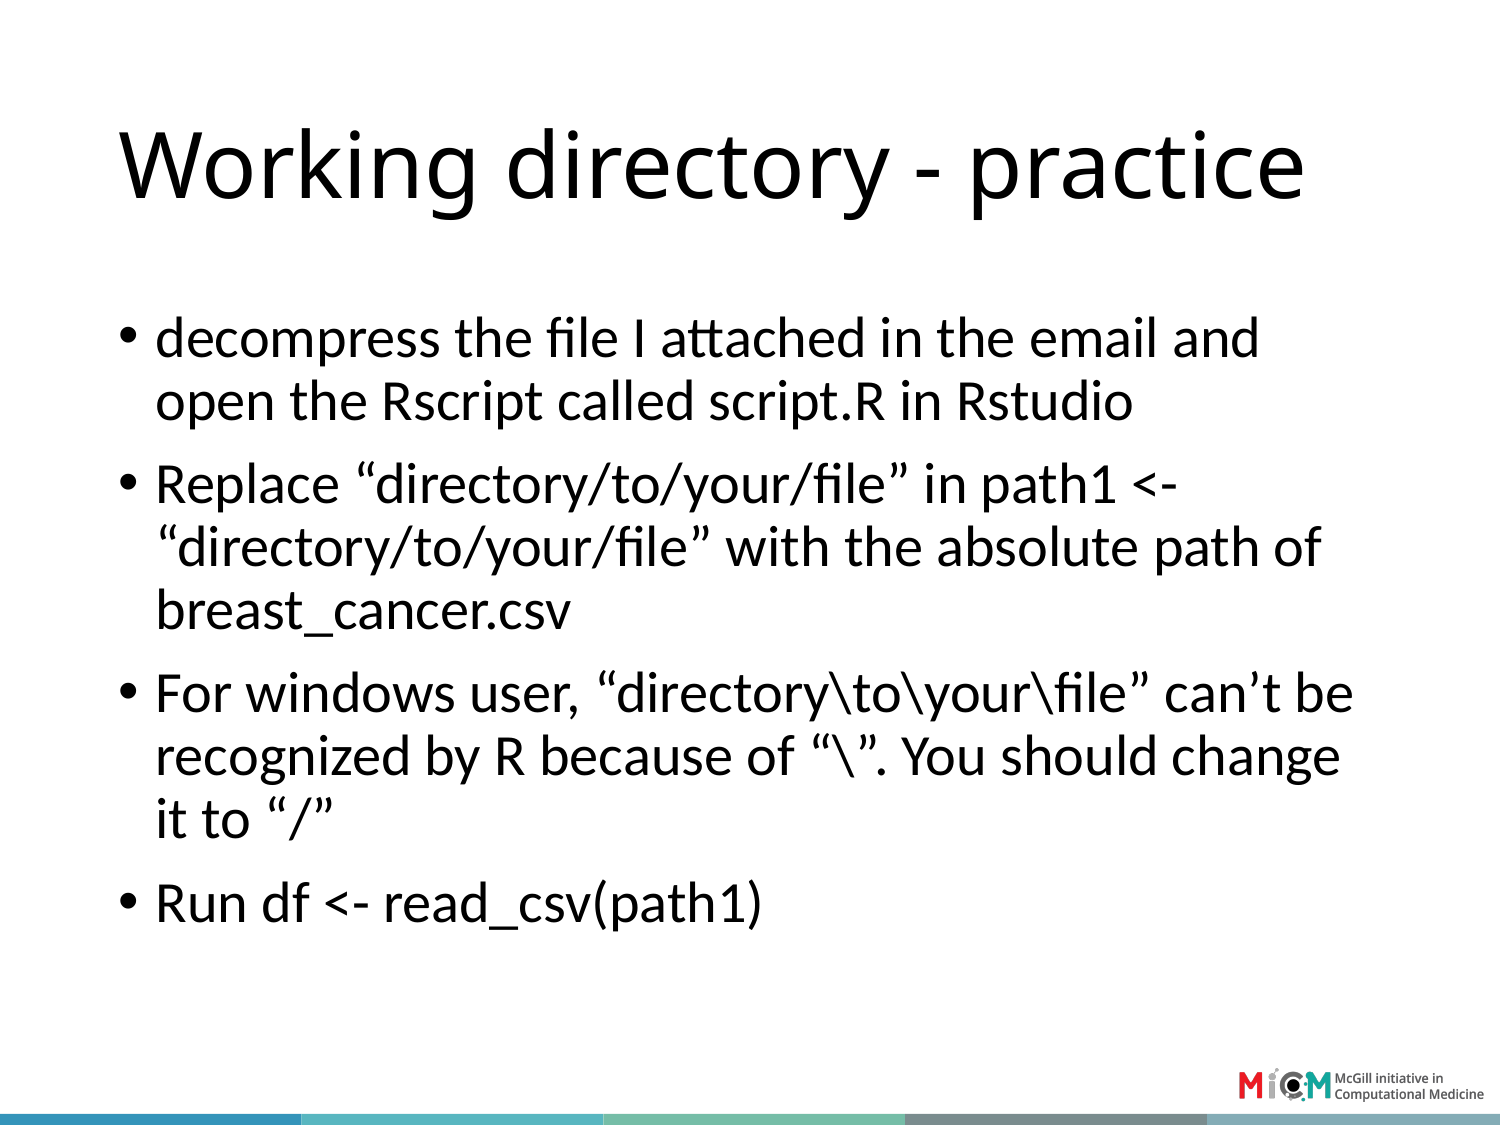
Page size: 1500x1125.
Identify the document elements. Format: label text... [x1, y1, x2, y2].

picture [1211, 1051, 1500, 1122]
list decompress the file I attached in the email and open the Rscript called script.R in Rstudio Replace “directory/to/your/file” in path1 <- “directory/to/your/file” with the absolute path of breast_cancer.csv For windows user, “directory\to\your\file” can’t be recognized by R because of “\”. You should change it to “/” Run df <- read_csv(path1) [103, 299, 1397, 1014]
title Working directory - practice [103, 59, 1397, 278]
